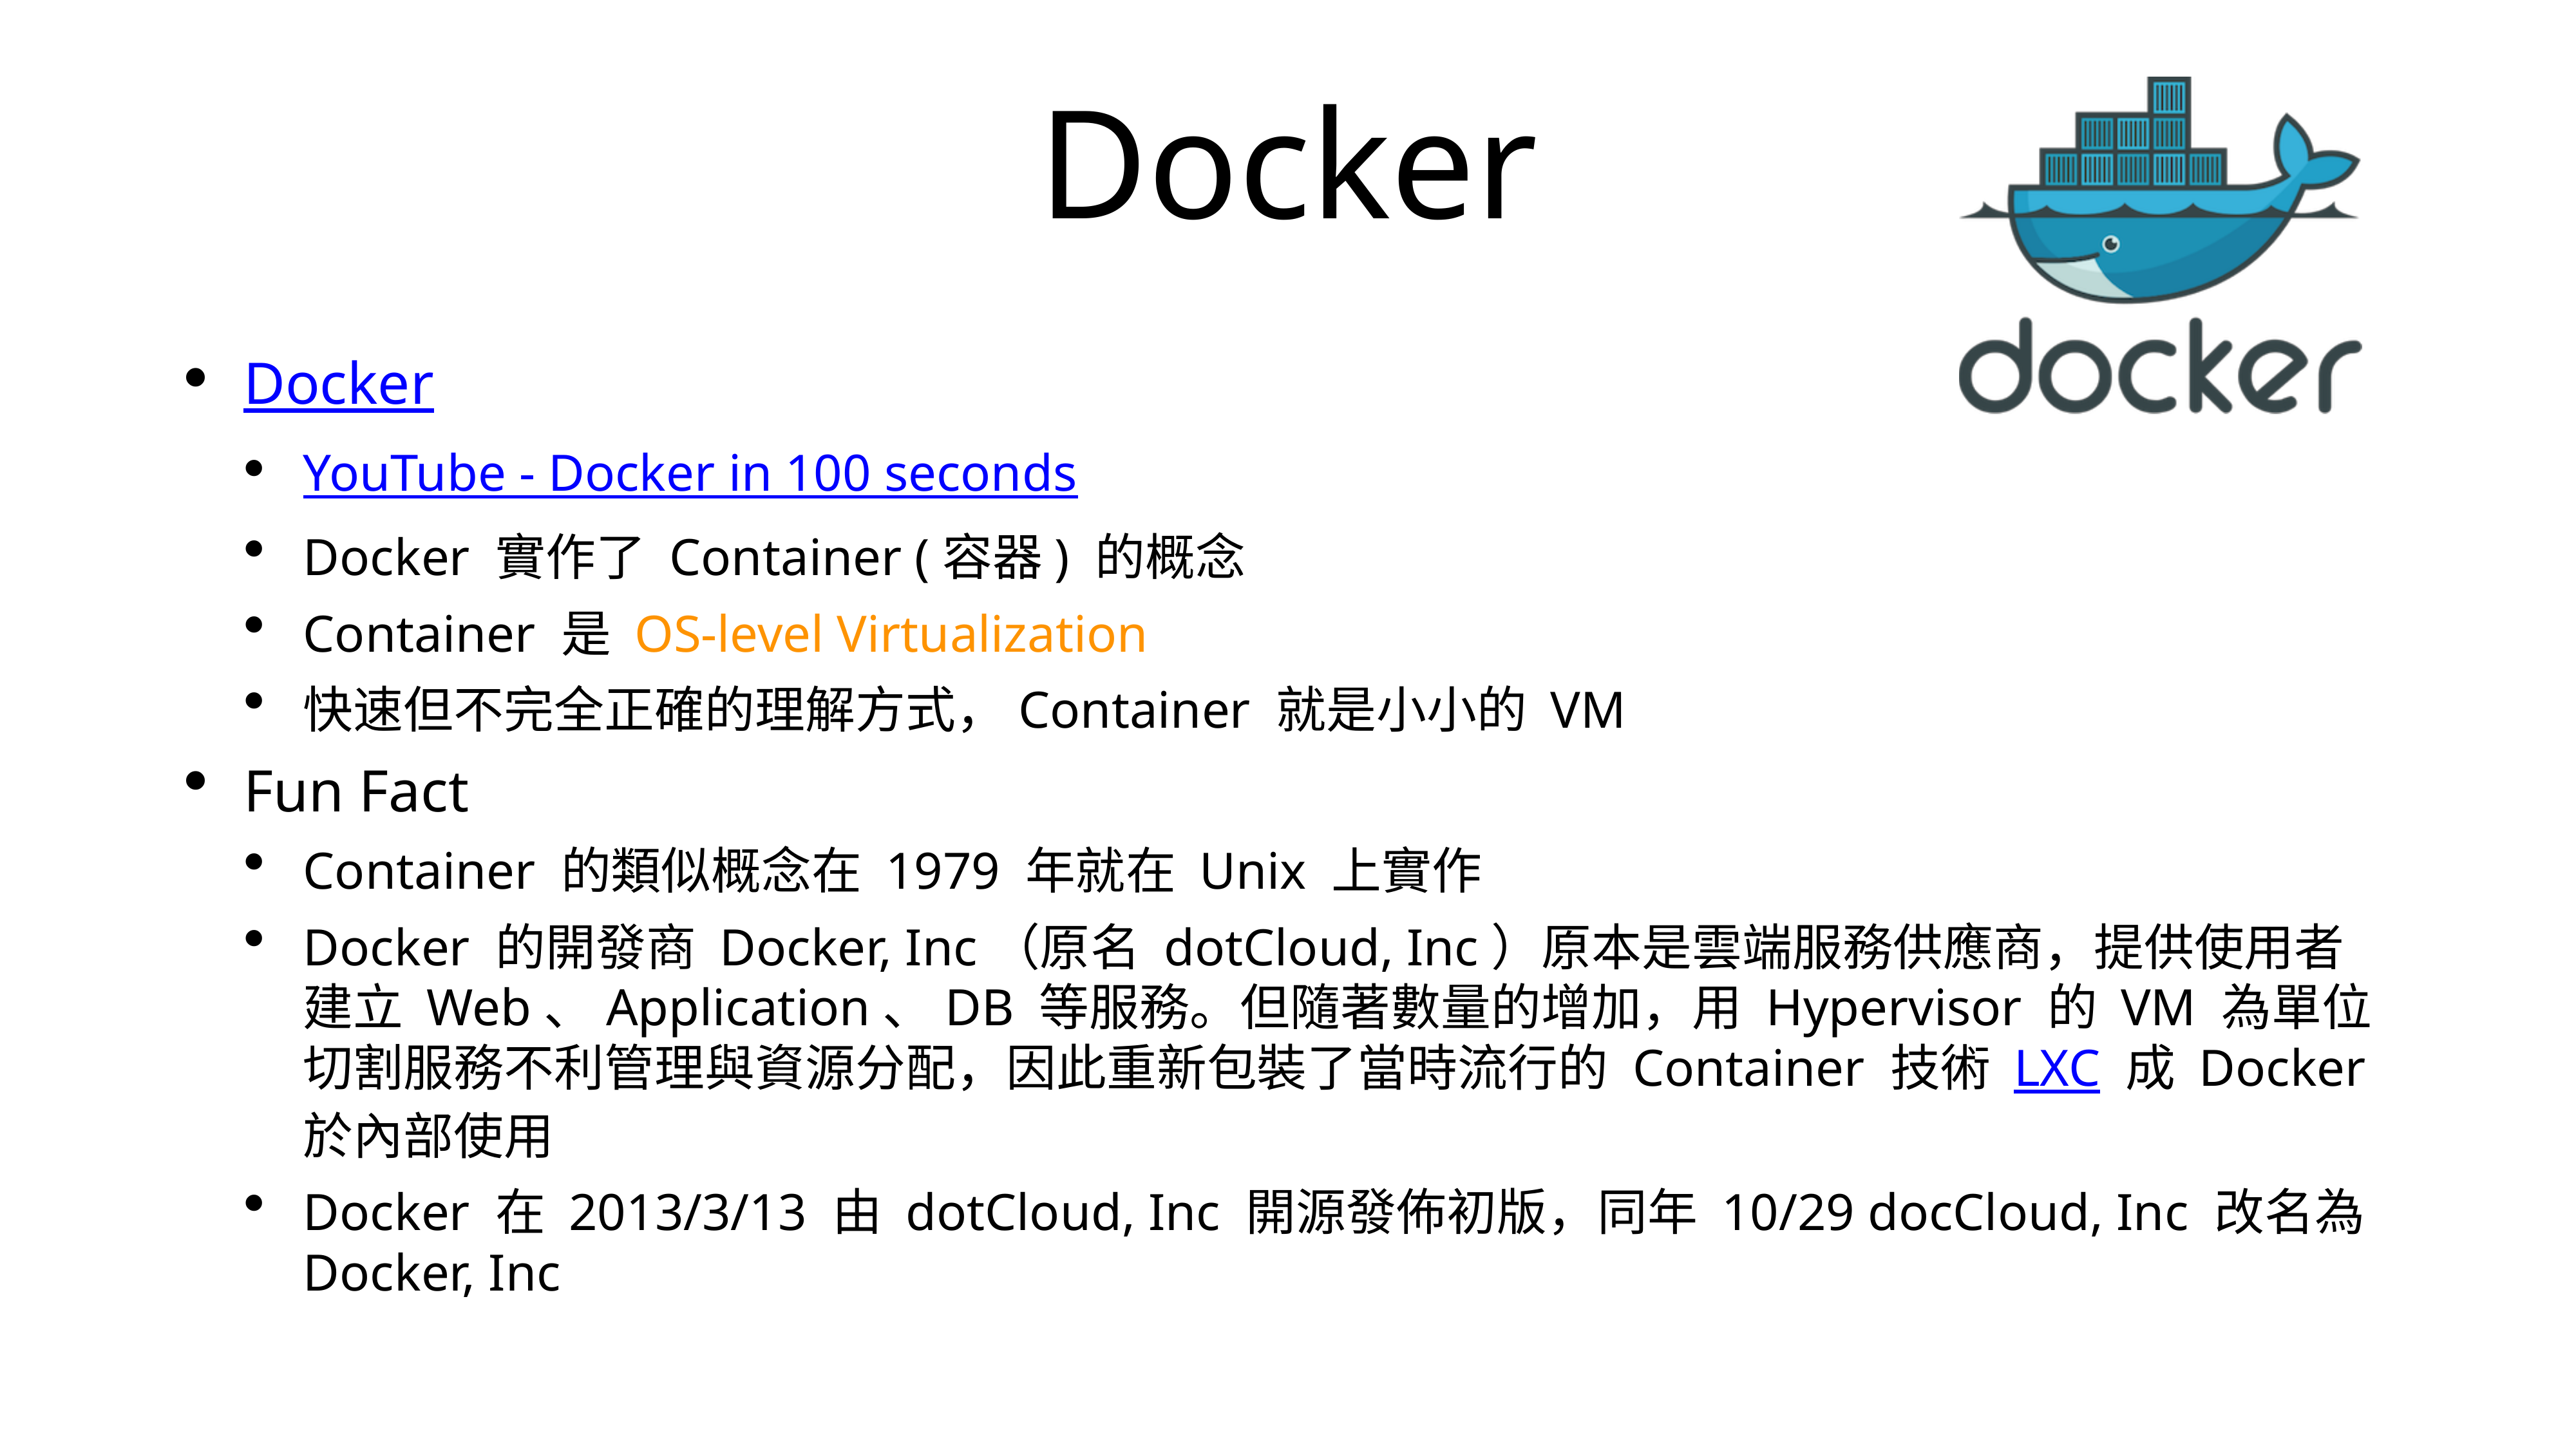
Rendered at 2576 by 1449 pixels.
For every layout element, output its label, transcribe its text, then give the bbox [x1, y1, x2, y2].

list Docker YouTube - Docker in 100 seconds Docker 實作了 Container (容器) 的概念 Container 是 OS-level Virtualization 快速但不完全正確的理解方式，Container 就是小小的 VM Fun Fact Container 的類似概念在 1979 年就在 Unix 上實作 Docker 的開發商 Docker, Inc（原名 dotCloud, Inc）原本是雲端服務供應商，提供使用者建立 Web、Application、DB 等服務。但隨著數量的增加，用 Hypervisor 的 VM 為單位切割服務不利管理與資源分配，因此重新包裝了當時流行的 Container 技術 LXC 成 Docker 於內部使用 Docker 在 2013/3/13 由 dotCloud, Inc 開源發佈初版，同年 10/29 docCloud, Inc 改名為 Docker, Inc [178, 332, 2398, 1316]
title Docker [178, 37, 2398, 279]
picture [1959, 77, 2363, 414]
